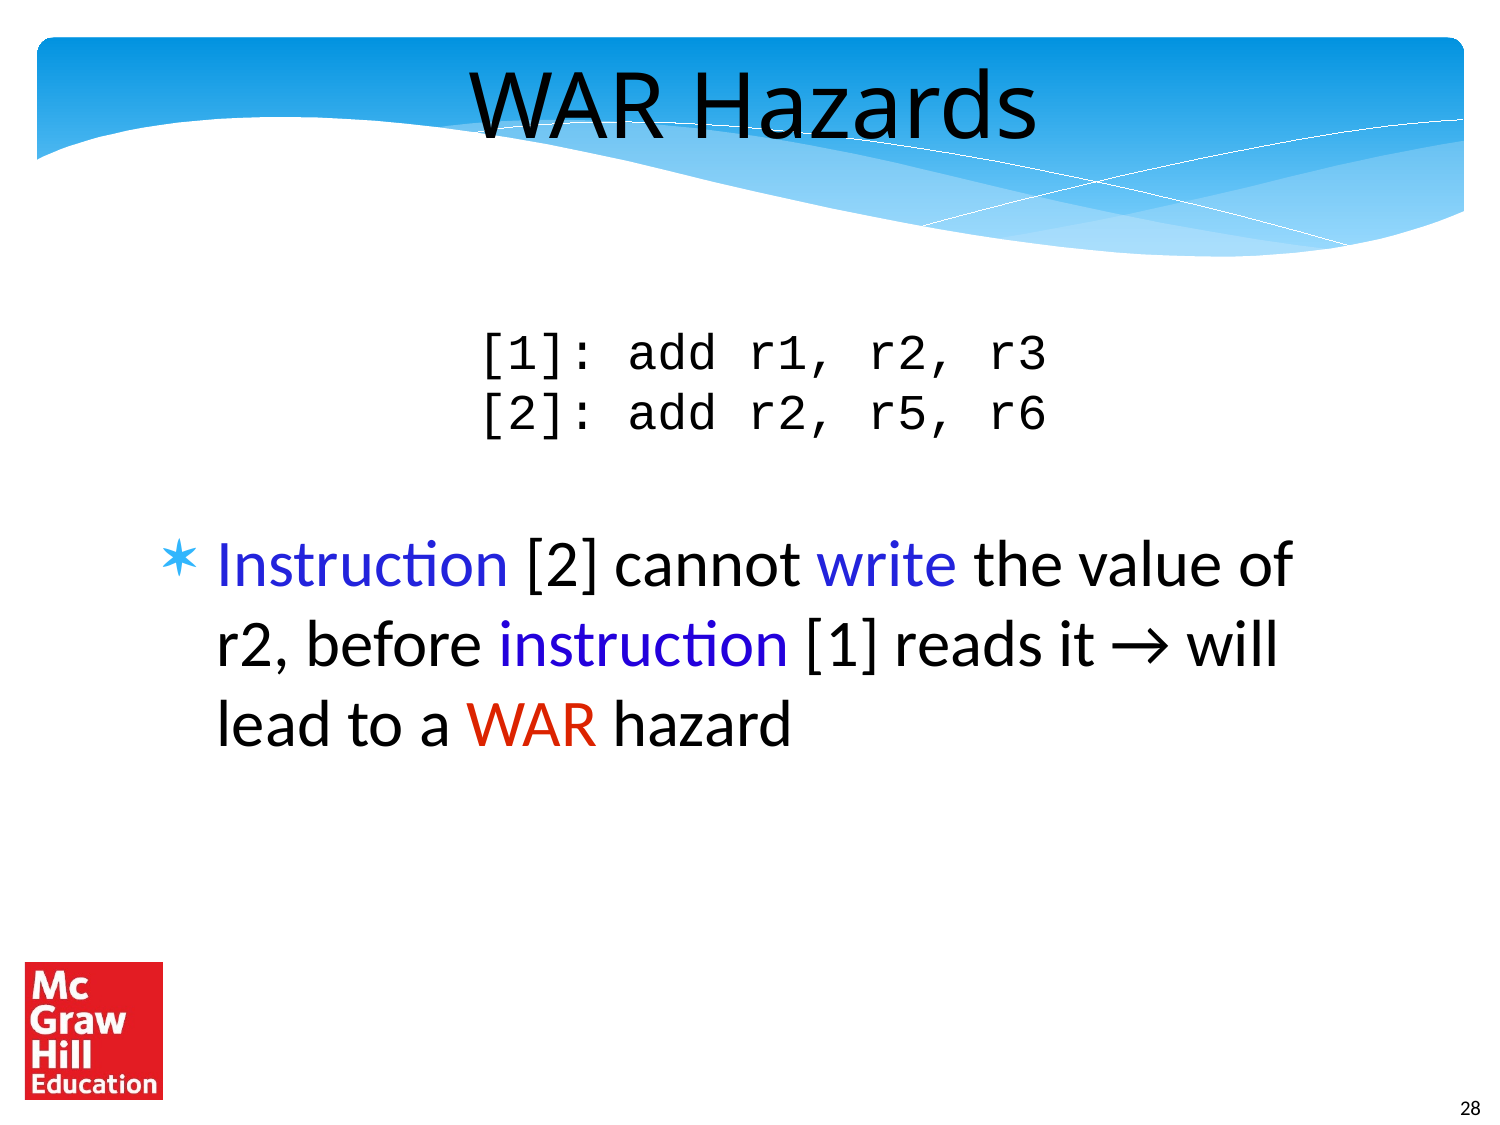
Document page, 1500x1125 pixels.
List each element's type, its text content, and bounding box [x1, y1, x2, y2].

picture [24, 962, 163, 1100]
text_box [1]: add r1, r2, r3 [2]: add r2, r5, r6 [462, 312, 1100, 493]
title WAR Hazards [145, 24, 1363, 179]
list Instruction [2] cannot write the value of r2, before instruction [1] reads it → will lead to a WAR hazard [145, 519, 1363, 800]
